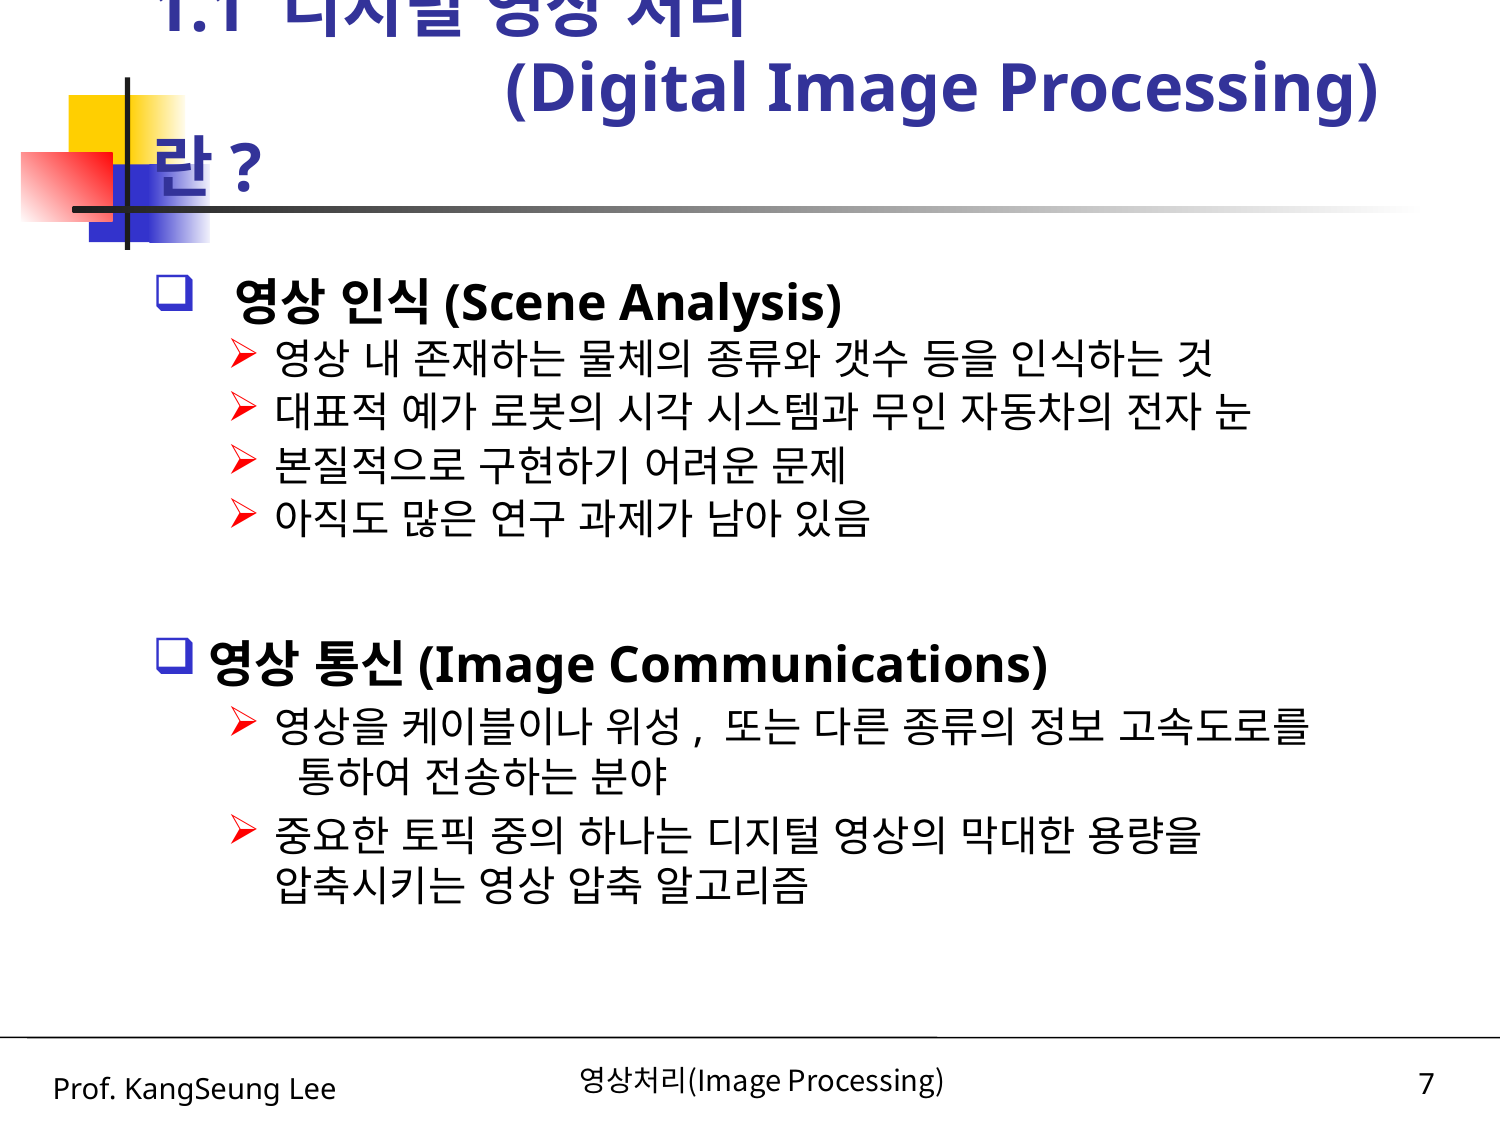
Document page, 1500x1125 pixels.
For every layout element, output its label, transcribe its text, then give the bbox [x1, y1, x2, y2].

text_box [149, 362, 1500, 1088]
title 1.1 디지털 영상 처리 (Digital Image Processing)란? [137, 37, 1500, 213]
slide_number 7 [1137, 1088, 1450, 1113]
slide_number Prof. KangSeung Lee [37, 1037, 388, 1113]
list 영상 인식(Scene Analysis) 영상 내 존재하는 물체의 종류와 갯수 등을 인식하는 것 대표적 예가 로봇의 시각 시스템과 무인 자동차의 전자 눈 본질적으로 구현하기 어려운 문제 아직도 많은 연구 과제가 남아 있음 영상 통신(Image Communications) 영상을 케이블이나 위성, 또는 다른 종류의 정보 고속도로를 통하여 전송하는 분야 중요한 토픽 중의 하나는 디지털 영상의 막대한 용량을 압축시키는 영상 압축 알고리즘 [137, 262, 1475, 925]
footer 영상처리(Image Processing) [525, 1088, 1000, 1113]
